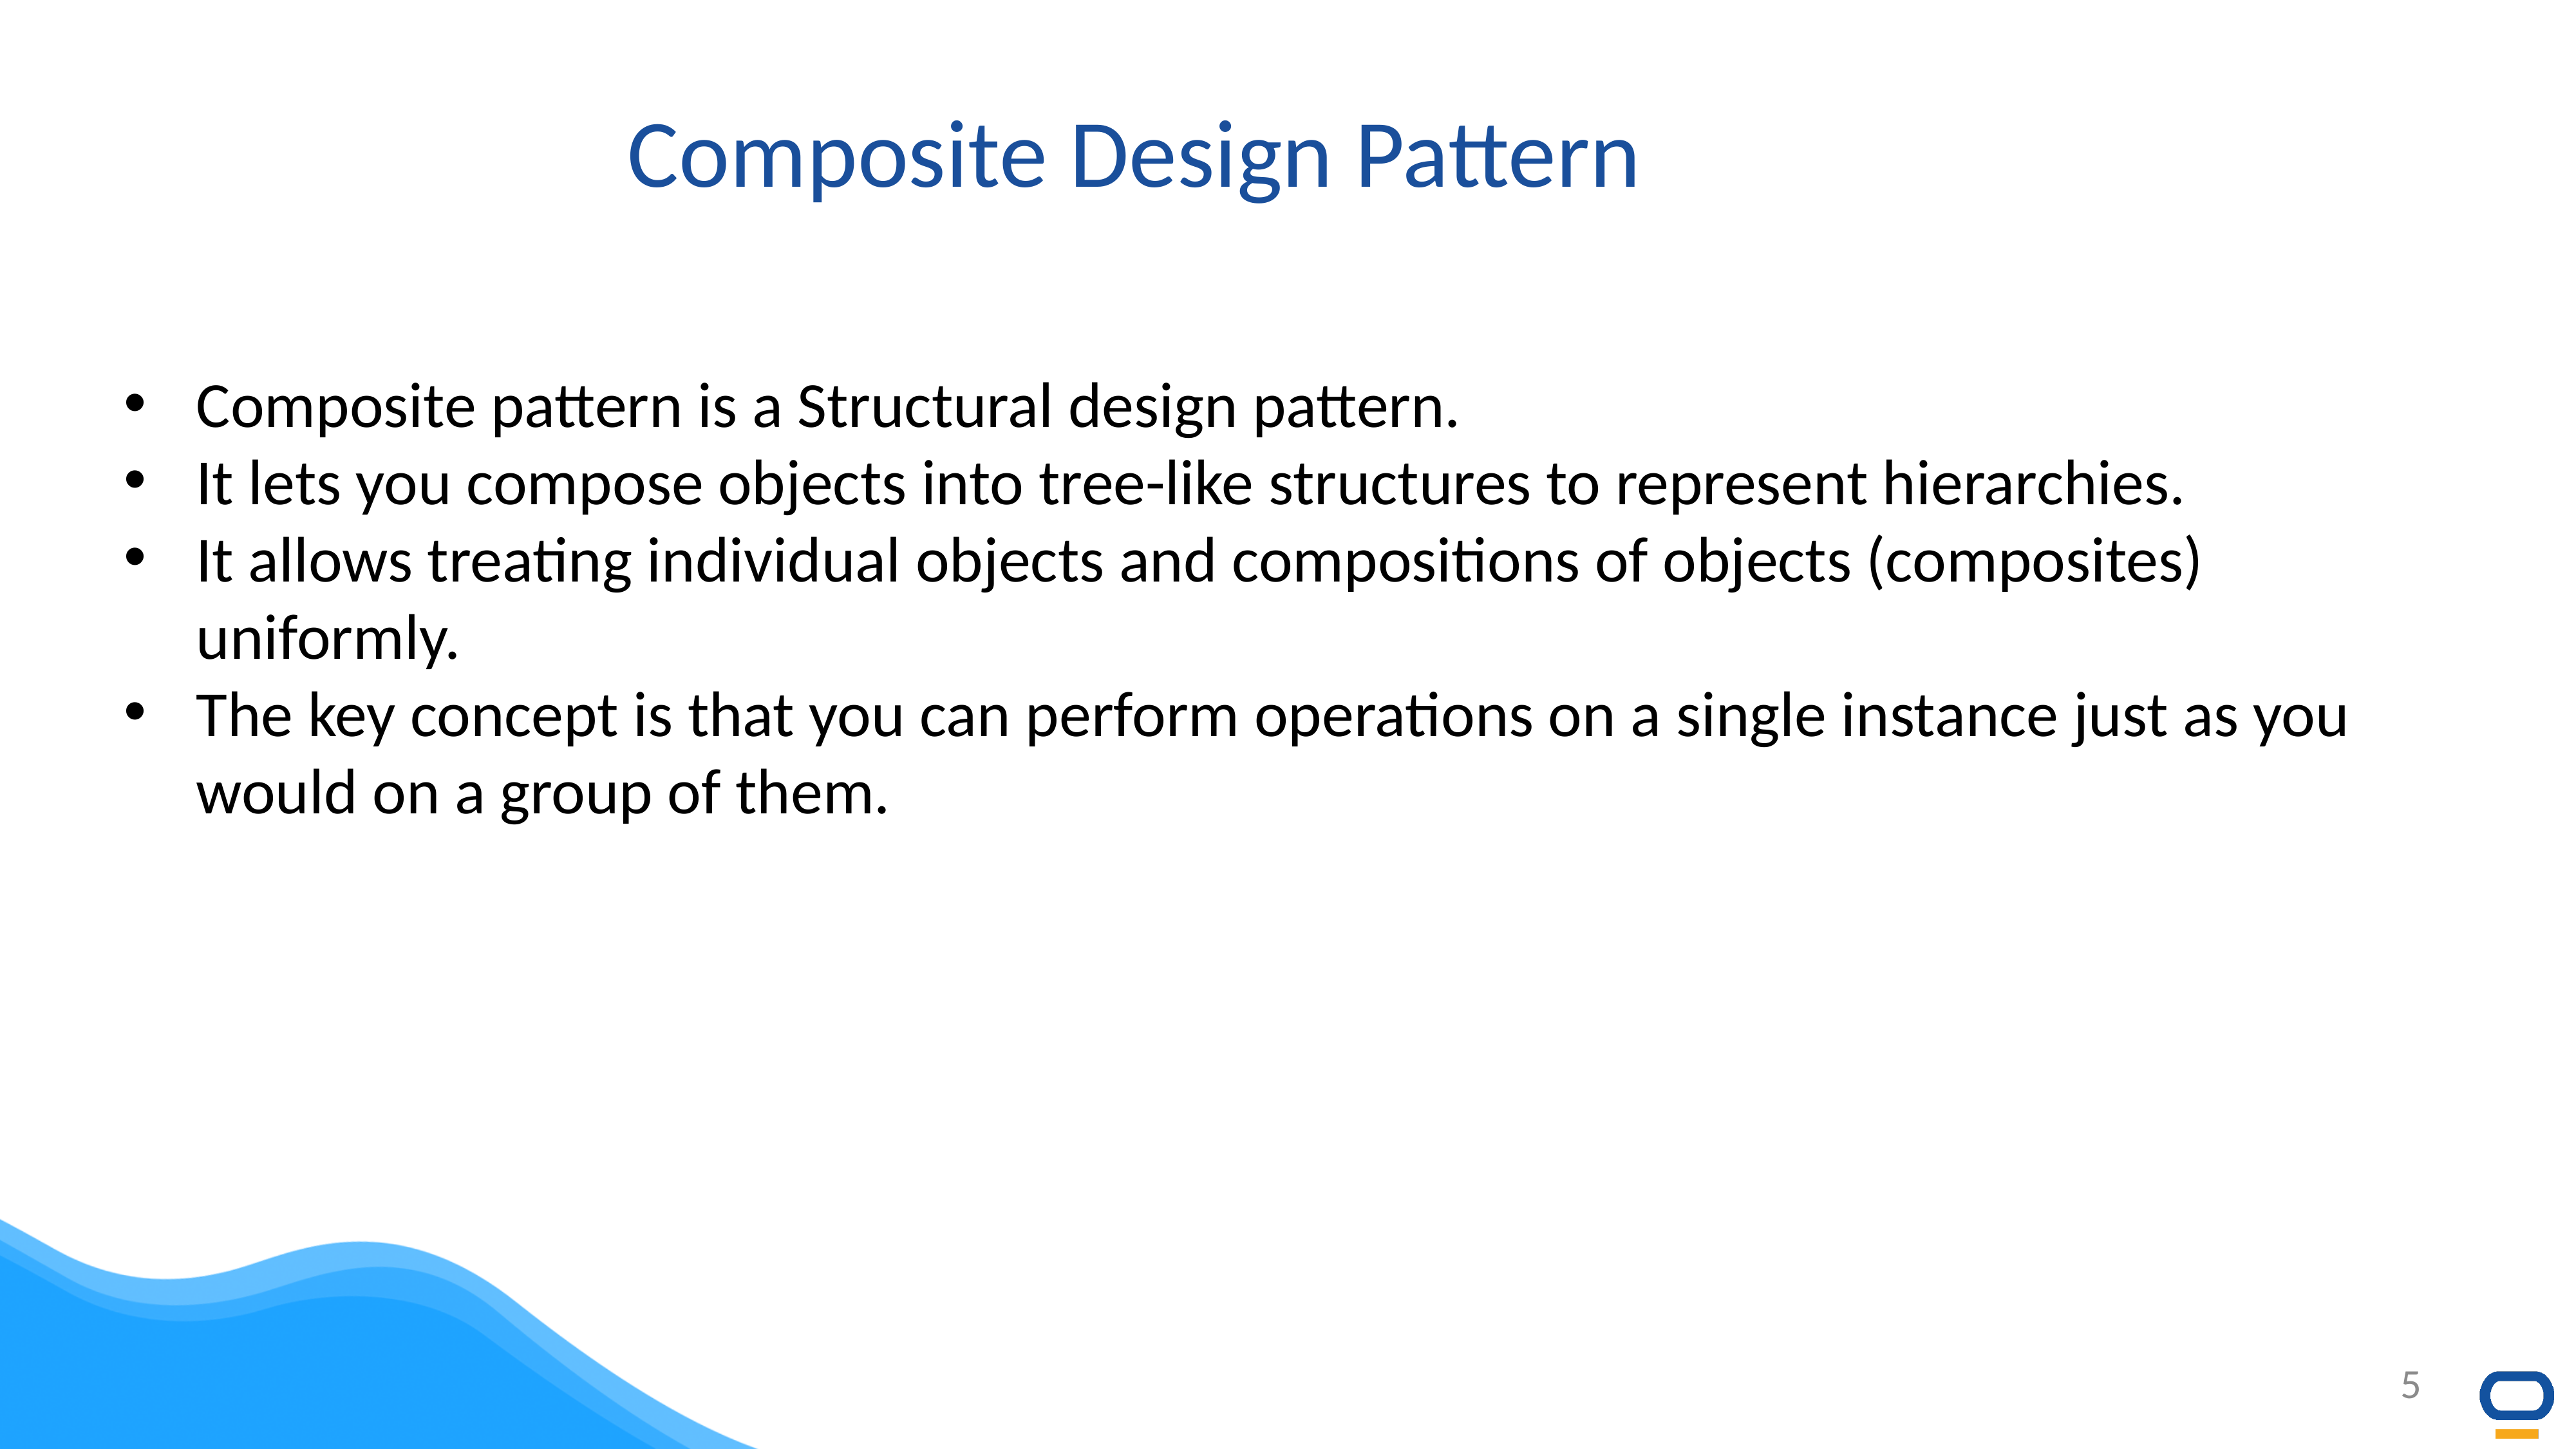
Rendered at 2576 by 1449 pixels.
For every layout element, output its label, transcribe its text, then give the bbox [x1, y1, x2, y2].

text_box Composite Design Pattern [146, 85, 2123, 211]
picture [2475, 1365, 2558, 1443]
picture [0, 1190, 805, 1449]
slide_number 5 [1846, 1343, 2447, 1421]
text_box Composite pattern is a Structural design pattern. It lets you compose objects into tree-like structures to represent hierarchies. It allows treating individual objects and compositions of objects (composites) uniformly. The key concept is that you can perform operations on a single instance just as you would on a group of them. [114, 358, 2380, 831]
